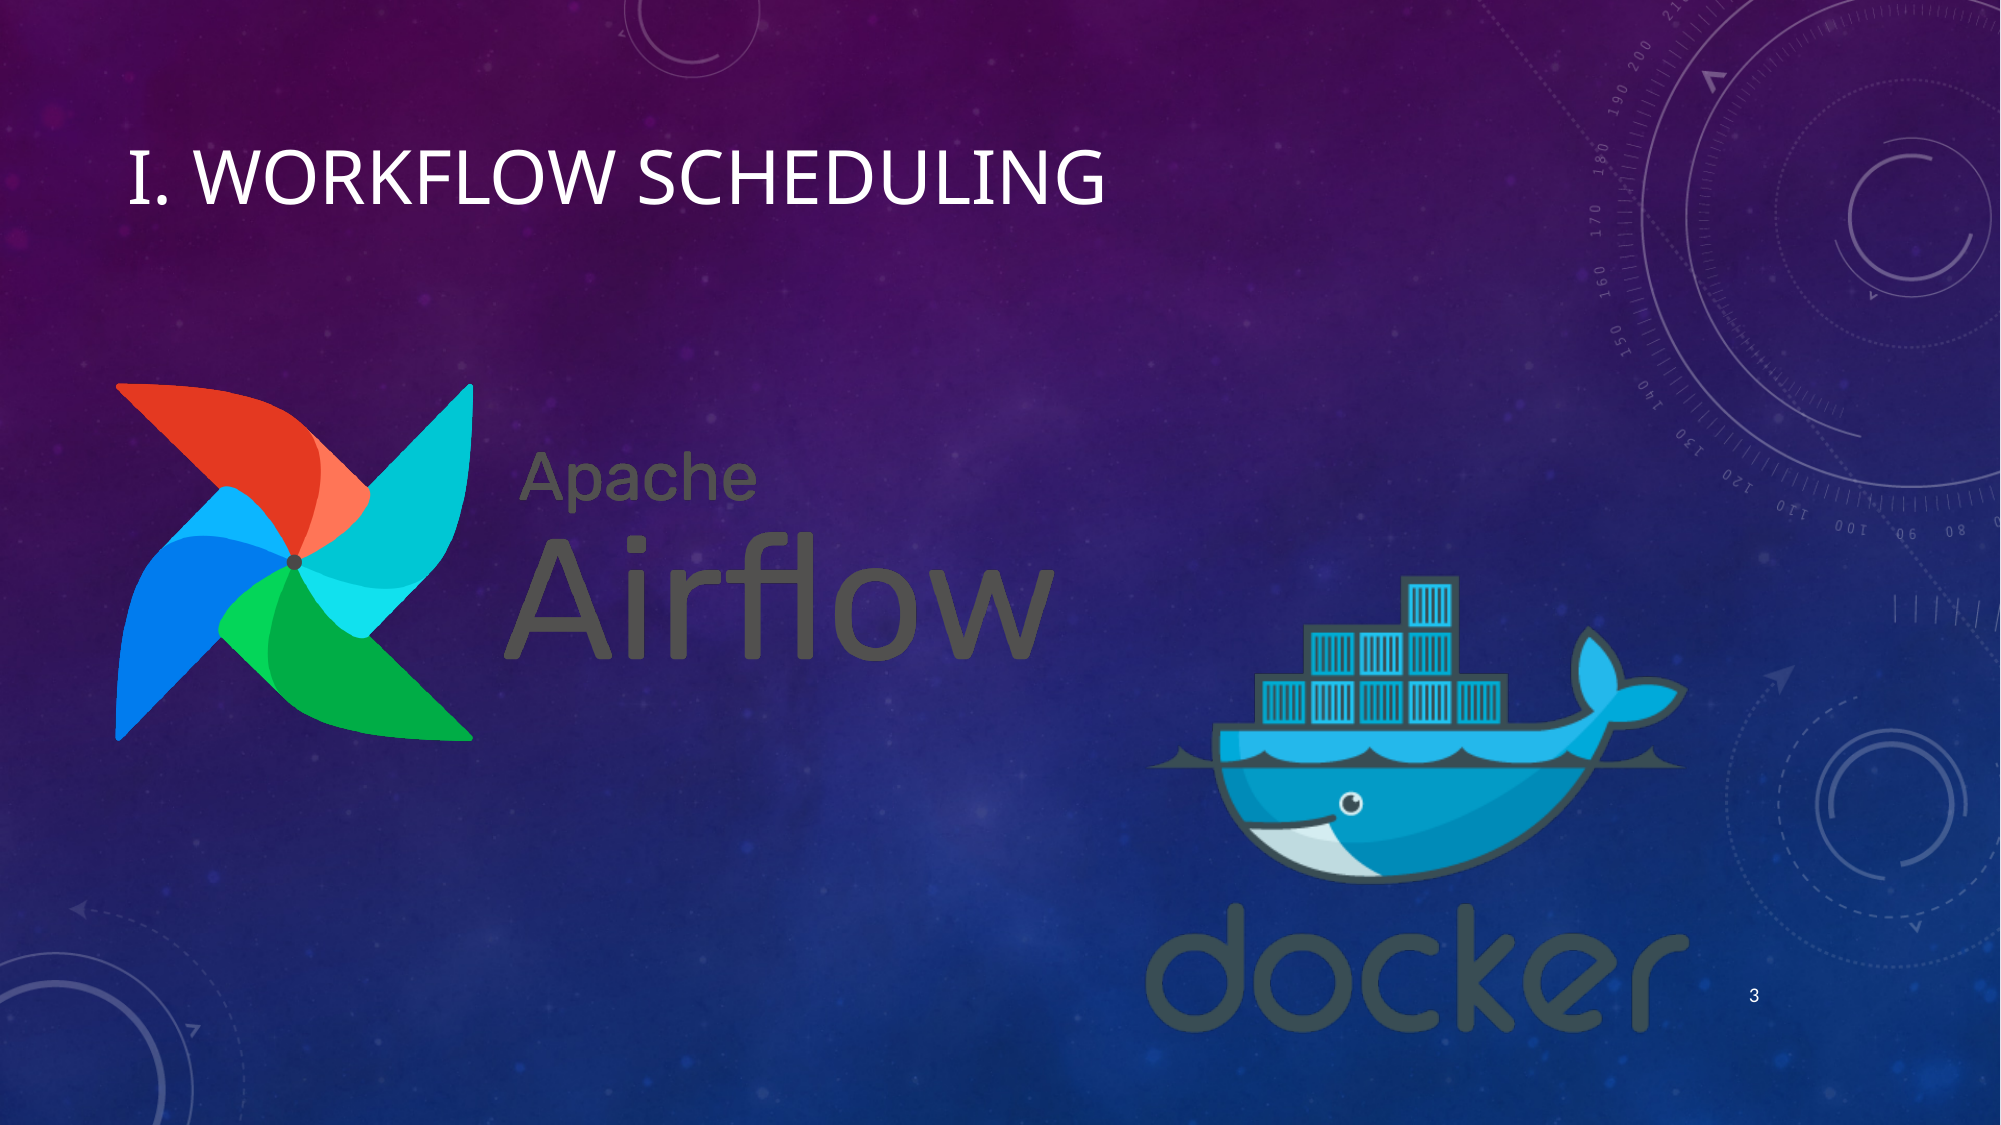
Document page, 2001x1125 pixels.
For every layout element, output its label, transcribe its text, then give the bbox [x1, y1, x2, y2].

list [1111, 550, 1737, 1068]
picture [0, 0, 2001, 1125]
title I. Workflow scheduling [112, 99, 1775, 339]
slide_number 3 [1743, 963, 1775, 1025]
